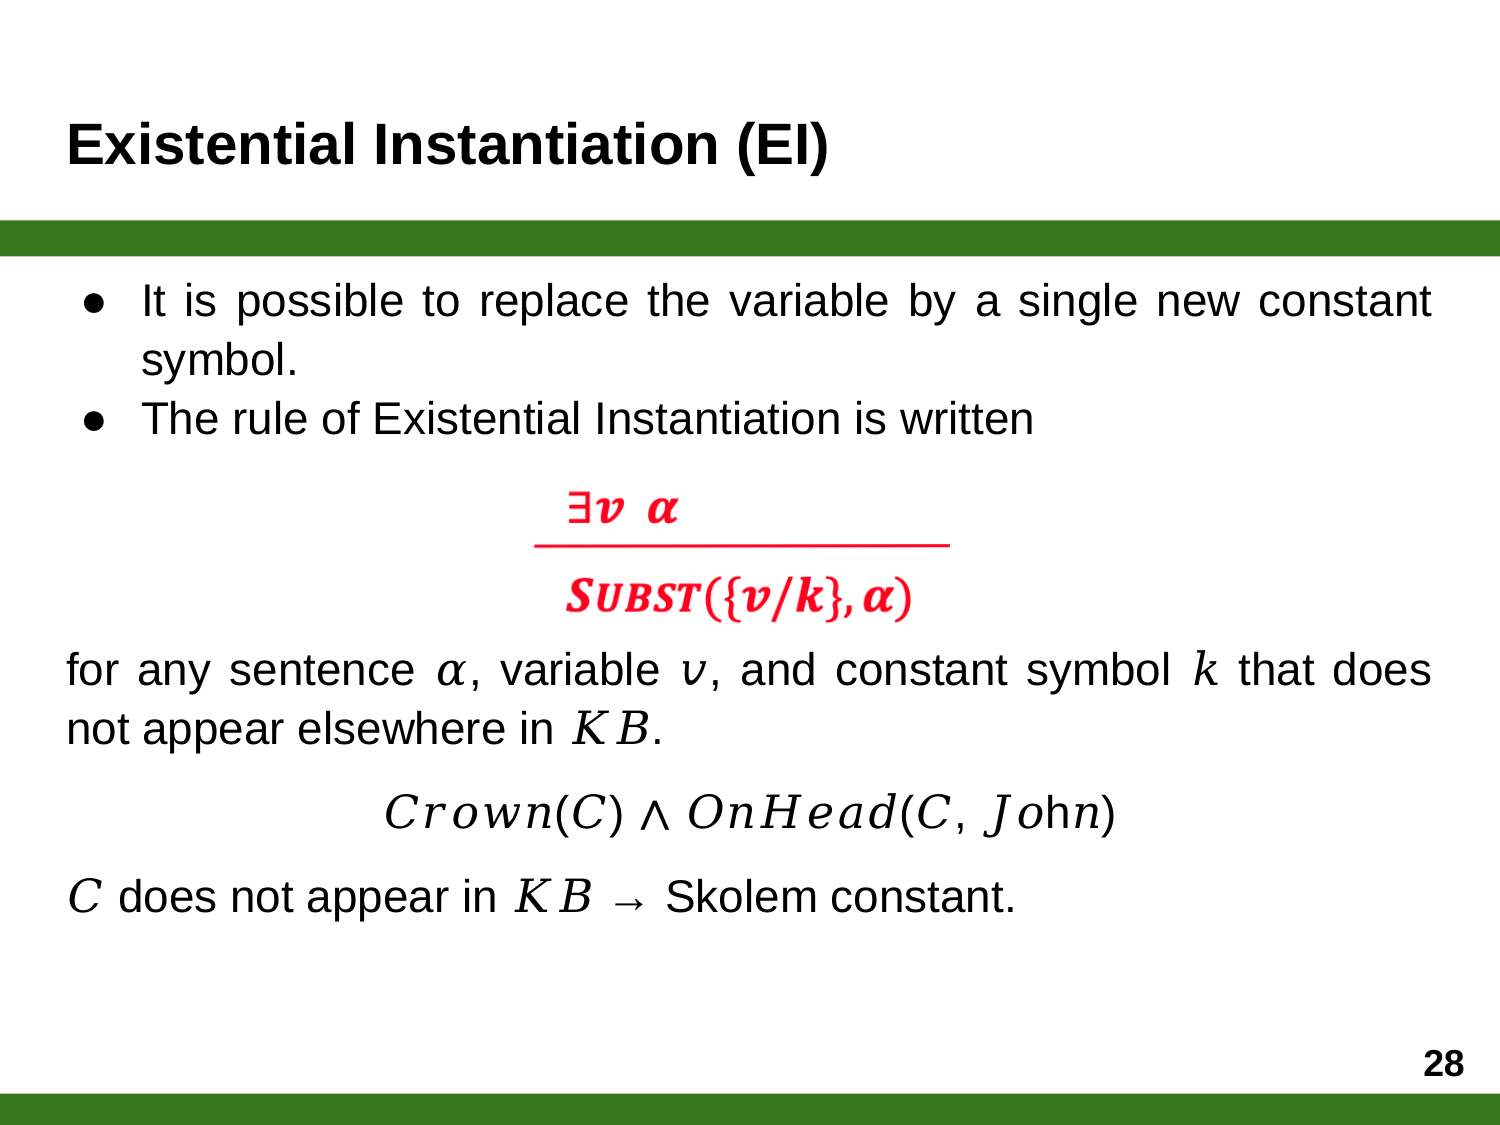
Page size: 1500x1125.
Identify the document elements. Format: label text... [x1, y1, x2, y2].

title Existential Instantiation (EI) [51, 97, 1449, 223]
list It is possible to replace the variable by a single new constant symbol. The rule of Existential Instantiation is written for any sentence 𝛼, variable 𝑣, and constant symbol 𝑘 that does not appear elsewhere in 𝐾𝐵. 𝐶𝑟𝑜𝑤𝑛(𝐶) ∧ 𝑂𝑛𝐻𝑒𝑎𝑑(𝐶, 𝐽𝑜h𝑛) 𝐶 does not appear in 𝐾𝐵 → Skolem constant. [51, 252, 1449, 1000]
picture [503, 467, 971, 638]
slide_number 28 [1389, 1019, 1480, 1106]
